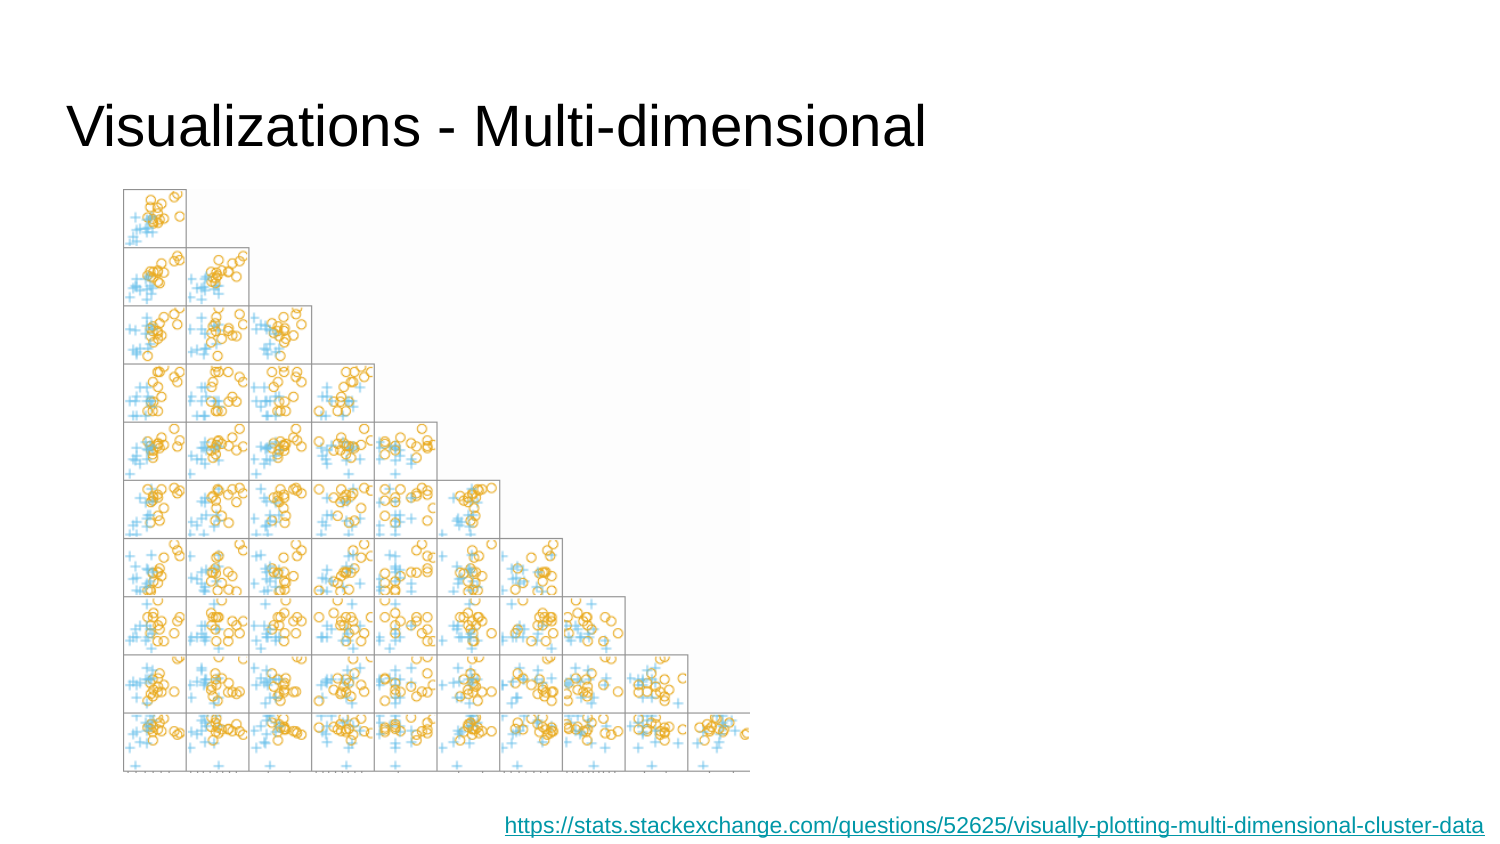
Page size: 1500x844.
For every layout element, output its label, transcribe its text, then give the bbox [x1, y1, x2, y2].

text_box https://stats.stackexchange.com/questions/52625/visually-plotting-multi-dimensional-cluster-data [234, 795, 1500, 844]
title Visualizations - Multi-dimensional [51, 72, 1449, 167]
picture [123, 189, 751, 774]
